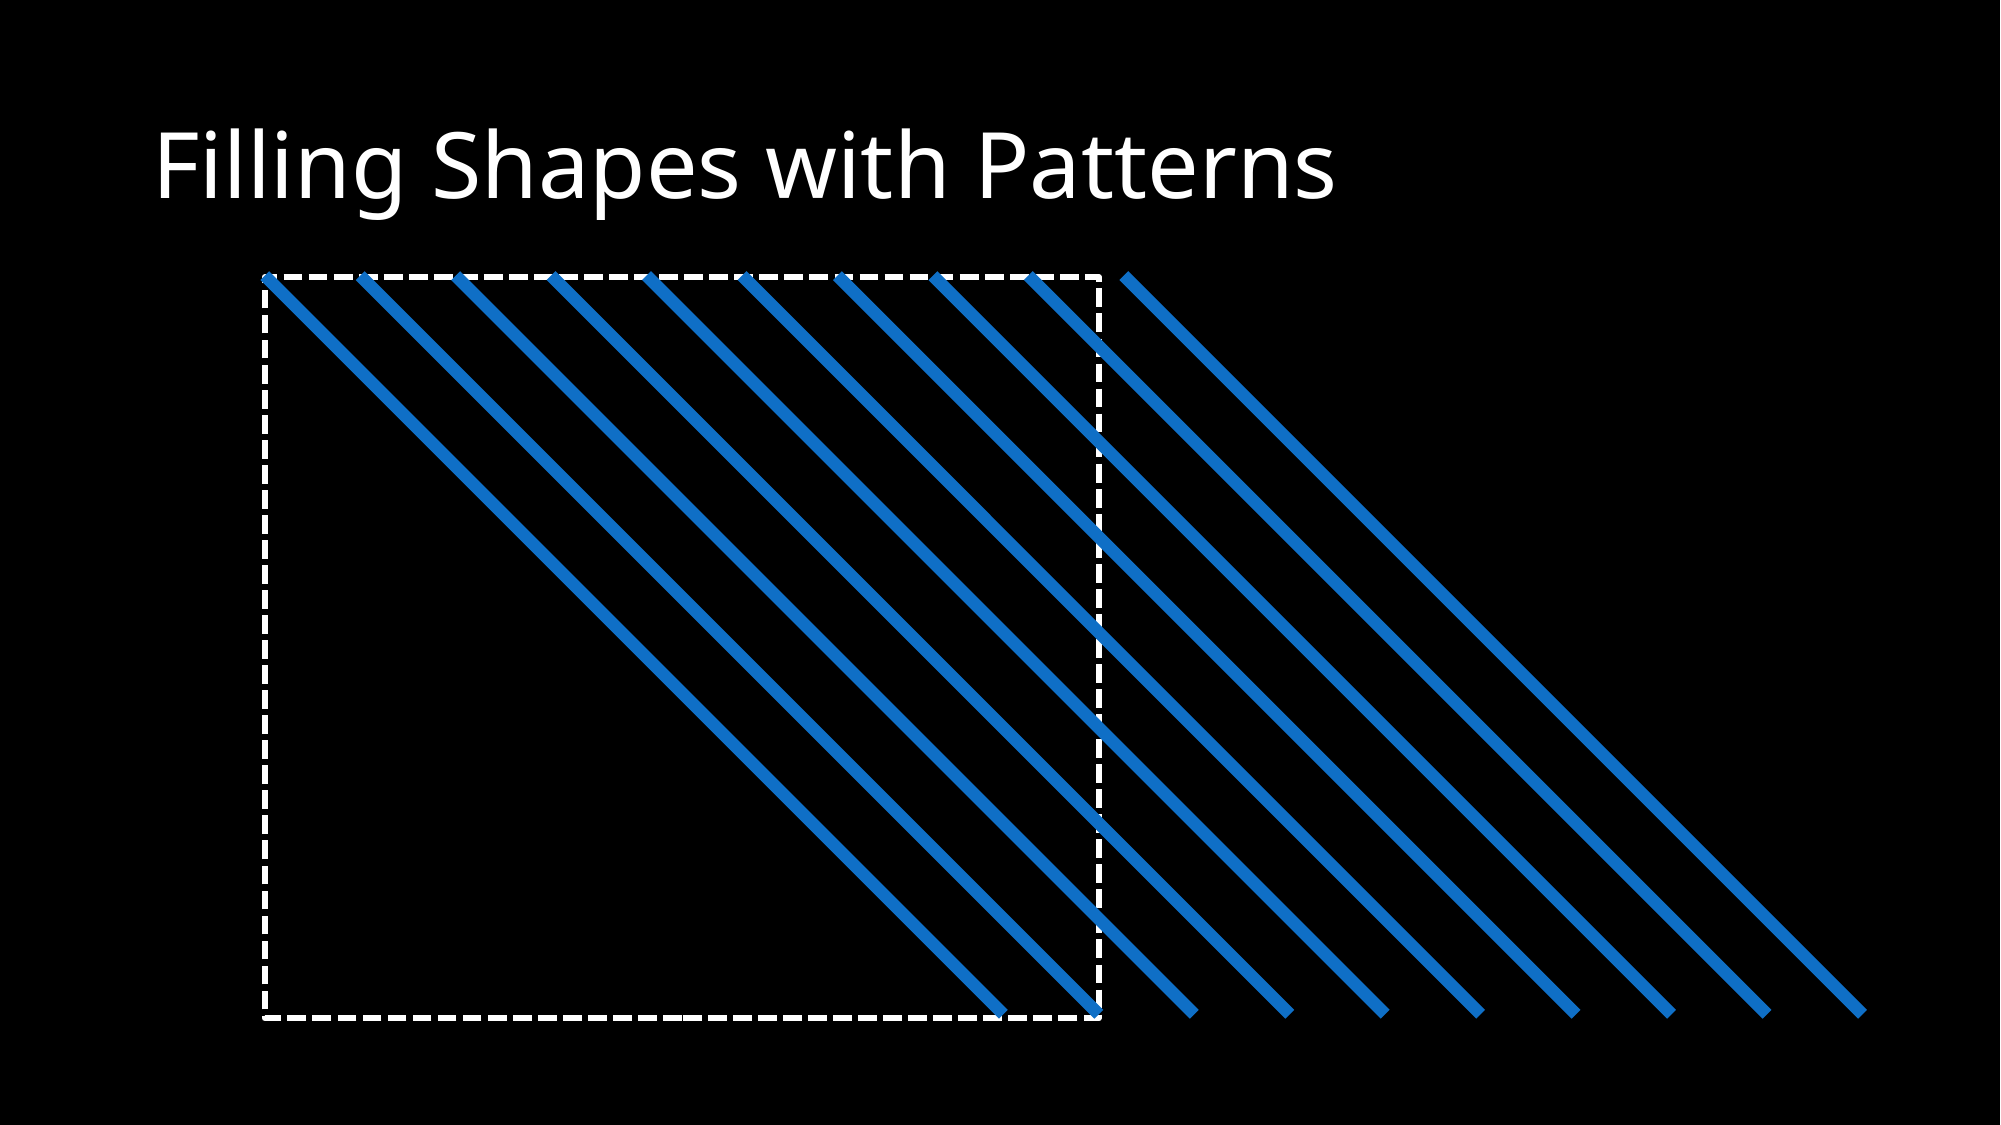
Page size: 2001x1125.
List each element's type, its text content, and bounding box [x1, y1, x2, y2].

title Filling Shapes with Patterns [137, 59, 1863, 278]
text_box [264, 1015, 998, 1019]
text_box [455, 275, 646, 1015]
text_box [1028, 275, 1123, 1015]
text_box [837, 275, 1028, 1015]
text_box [264, 275, 360, 1015]
text_box [1000, 1015, 1093, 1019]
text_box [741, 275, 837, 1015]
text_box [1123, 275, 1863, 1015]
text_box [360, 275, 455, 1015]
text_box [646, 275, 741, 1015]
